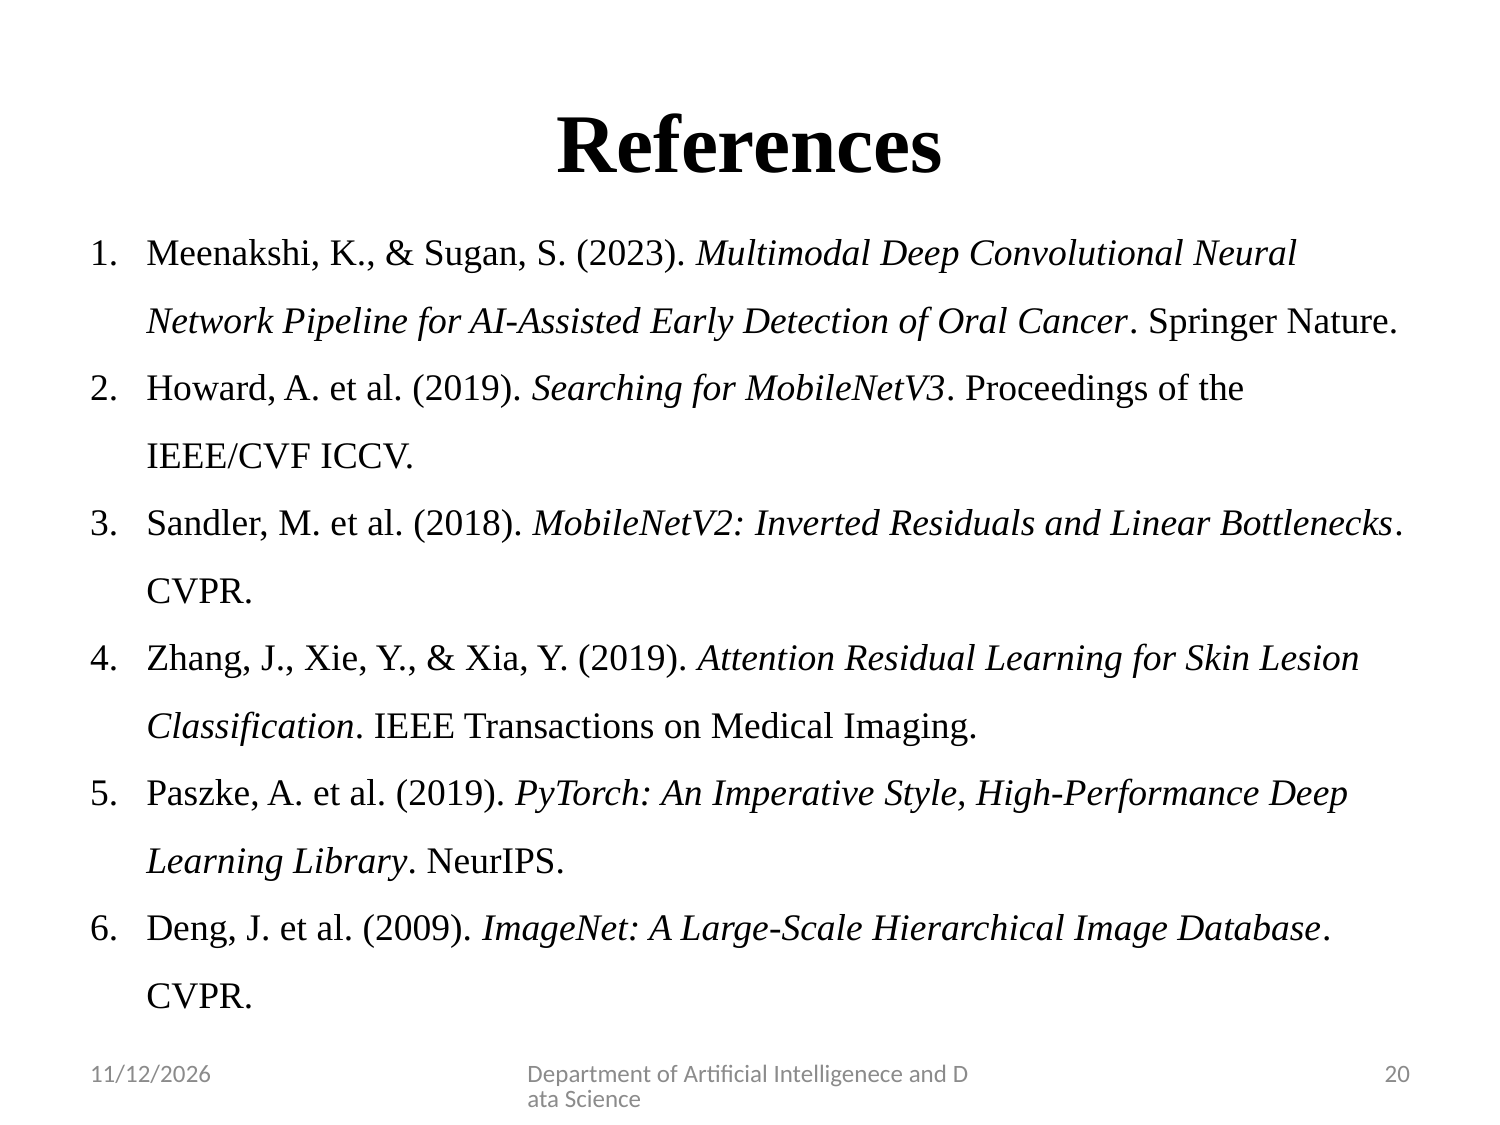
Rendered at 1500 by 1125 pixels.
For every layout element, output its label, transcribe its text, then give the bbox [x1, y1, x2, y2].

title References [75, 45, 1425, 198]
list Meenakshi, K., & Sugan, S. (2023). Multimodal Deep Convolutional Neural Network Pipeline for AI-Assisted Early Detection of Oral Cancer. Springer Nature. Howard, A. et al. (2019). Searching for MobileNetV3. Proceedings of the IEEE/CVF ICCV. Sandler, M. et al. (2018). MobileNetV2: Inverted Residuals and Linear Bottlenecks. CVPR. Zhang, J., Xie, Y., & Xia, Y. (2019). Attention Residual Learning for Skin Lesion Classification. IEEE Transactions on Medical Imaging. Paszke, A. et al. (2019). PyTorch: An Imperative Style, High-Performance Deep Learning Library. NeurIPS. Deng, J. et al. (2009). ImageNet: A Large-Scale Hierarchical Image Database. CVPR. [75, 198, 1425, 1024]
slide_number 20 [1074, 1042, 1425, 1103]
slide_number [75, 1042, 425, 1103]
footer Department of Artificial Intelligenece and Data Science [512, 1042, 988, 1103]
